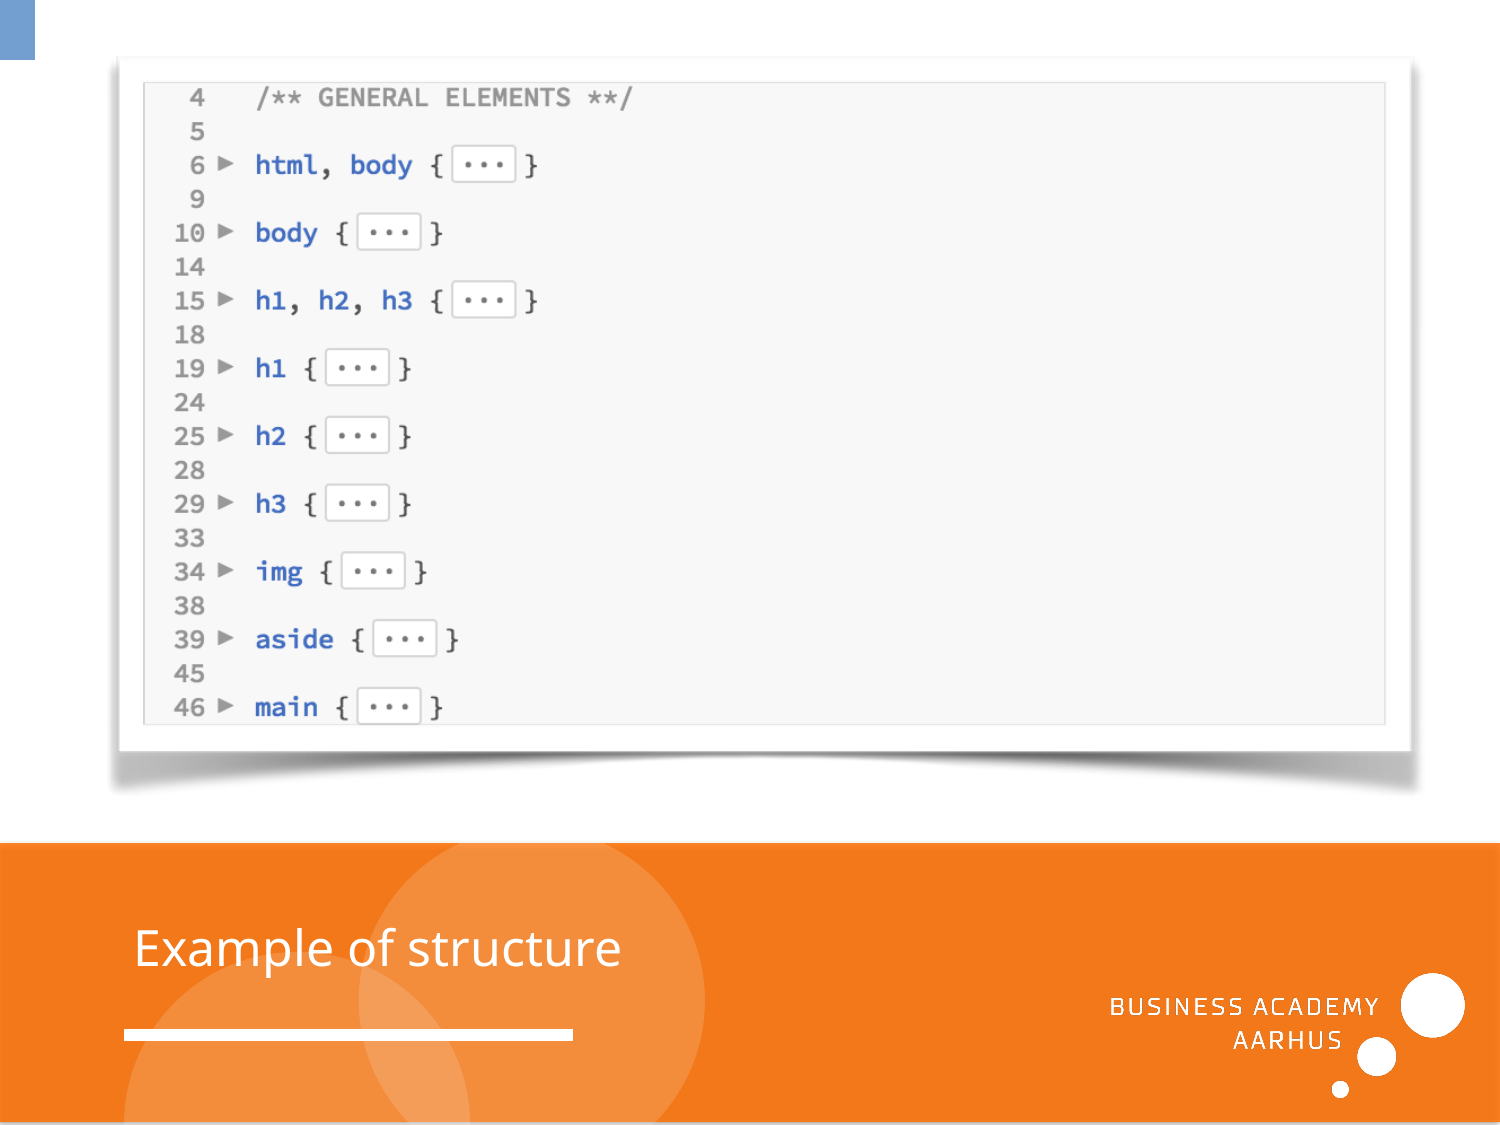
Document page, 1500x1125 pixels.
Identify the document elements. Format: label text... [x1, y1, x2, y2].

list Example of structure [125, 878, 1177, 1125]
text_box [106, 55, 1426, 801]
picture [1177, 965, 1473, 1104]
